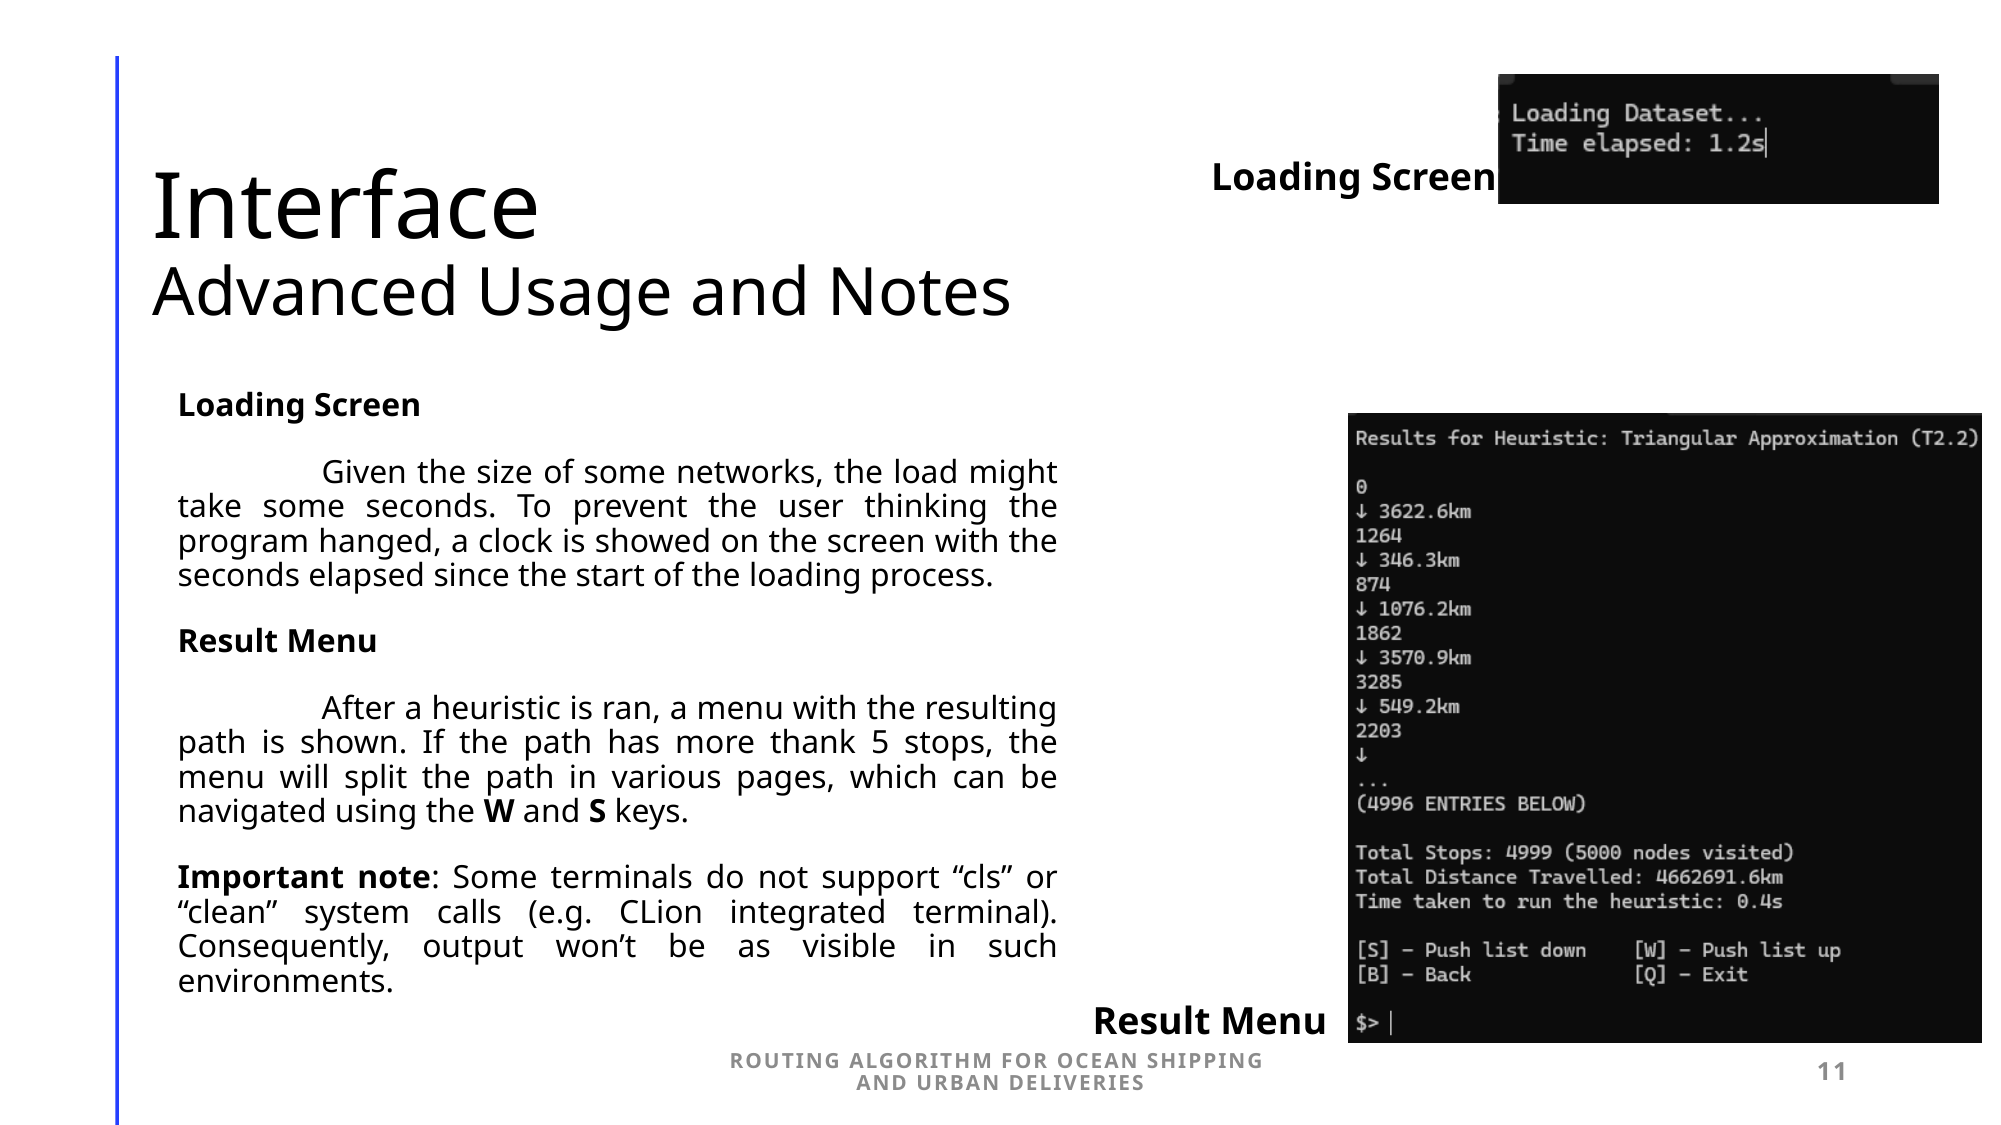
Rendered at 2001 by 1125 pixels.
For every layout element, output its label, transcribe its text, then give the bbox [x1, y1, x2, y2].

text_box Loading Screen [1102, 145, 1512, 206]
slide_number 11 [1412, 1043, 1863, 1103]
title Interface Advanced Usage and Notes [137, 75, 1049, 338]
text_box Result Menu [932, 989, 1343, 1050]
list [137, 337, 944, 1001]
footer Routing Algorithm for Ocean Shipping and Urban Deliveries [662, 1042, 1338, 1103]
text_box Loading Screen Given the size of some networks, the load might take some seconds. To prevent the user thinking the program hanged, a clock is showed on the screen with the seconds elapsed since the start of the loading process. Result Menu After a heuristic is ran, a menu with the resulting path is shown. If the path has more thank 5 stops, the menu will split the path in various pages, which can be navigated using the W and S keys. Important note: Some terminals do not support “cls” or “clean” system calls (e.g. CLion integrated terminal). Consequently, output won’t be as visible in such environments. [162, 362, 1074, 1026]
picture [1348, 413, 1982, 1043]
picture [1498, 74, 1939, 204]
